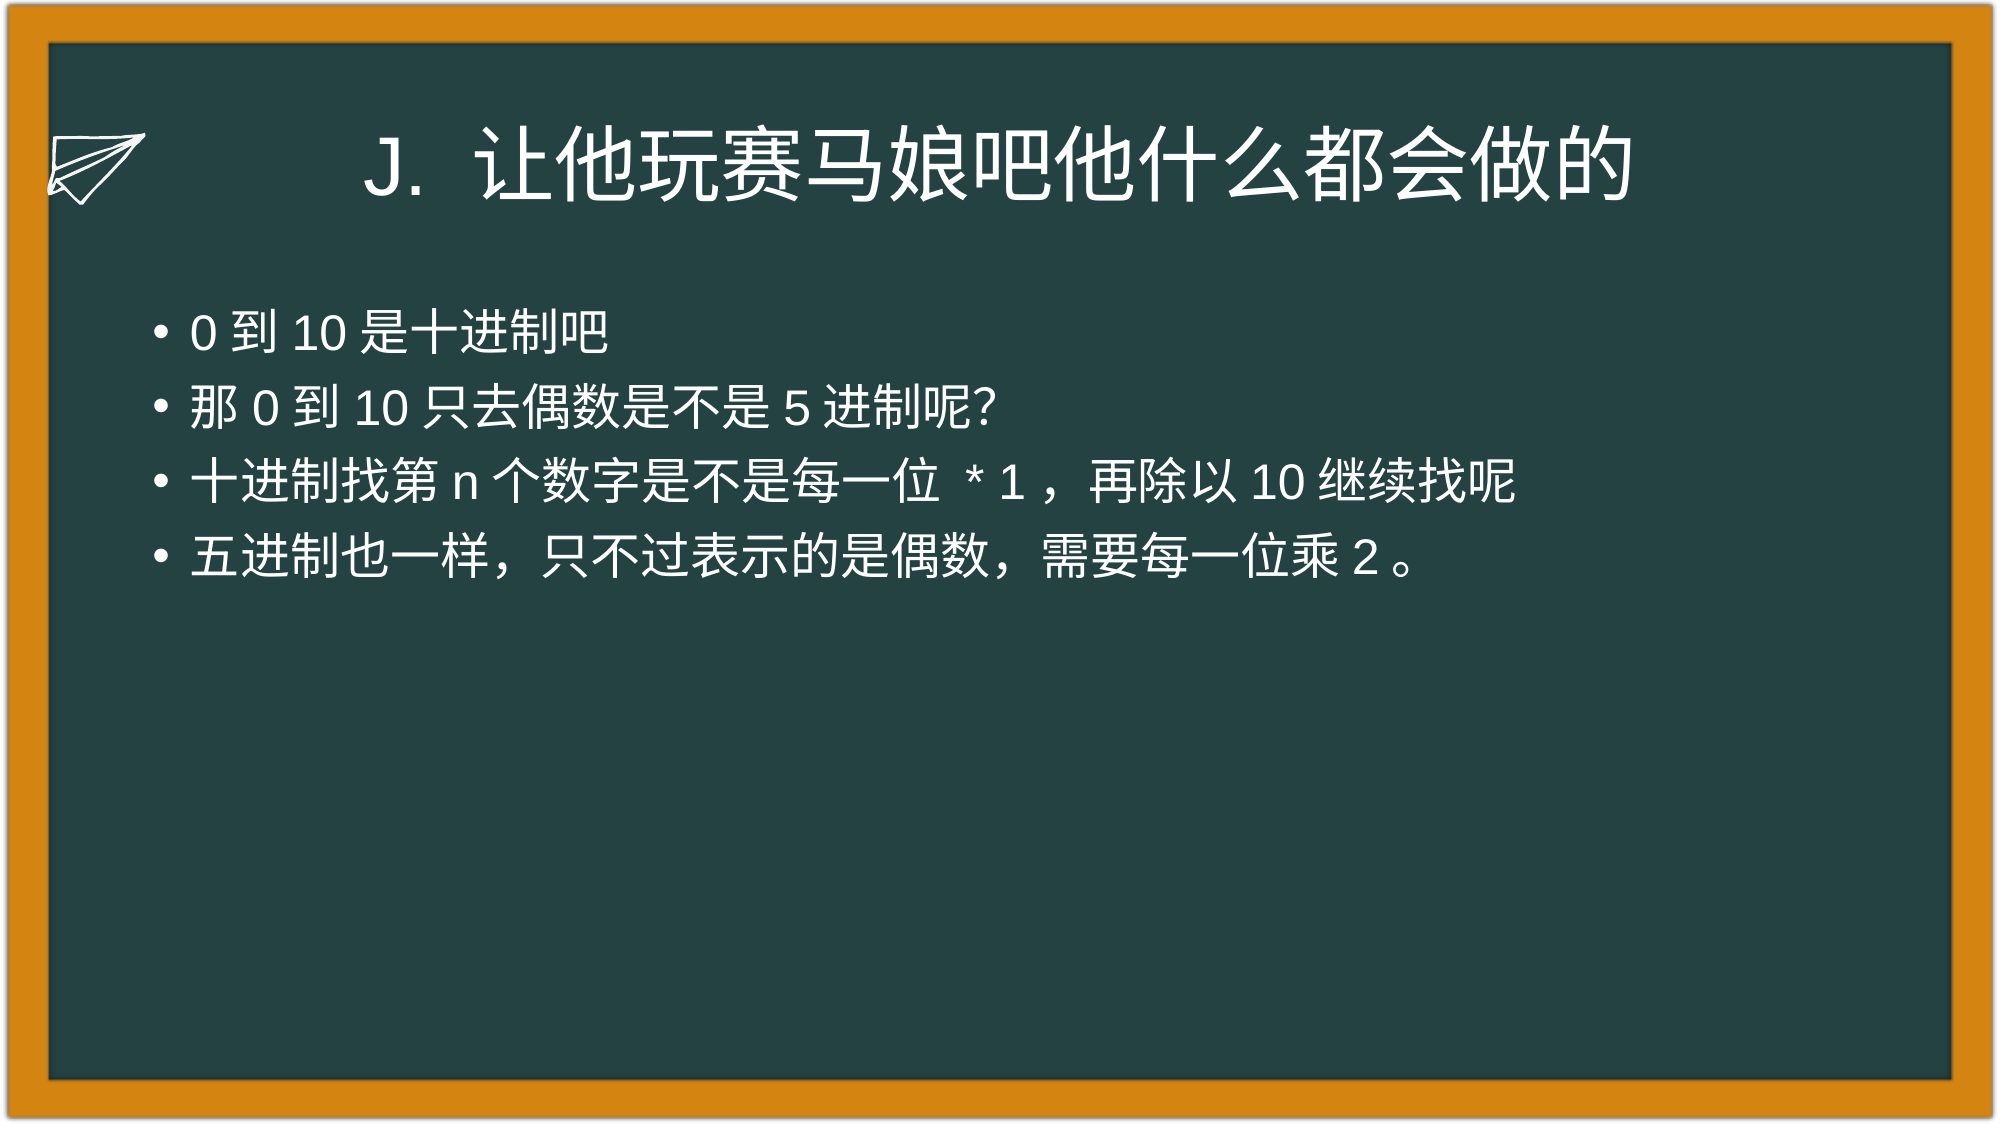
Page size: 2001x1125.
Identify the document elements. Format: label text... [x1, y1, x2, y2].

list 0到10是十进制吧 那0到10只去偶数是不是5进制呢？ 十进制找第n个数字是不是每一位 * 1，再除以10继续找呢 五进制也一样，只不过表示的是偶数，需要每一位乘2。 [137, 299, 1863, 1014]
picture [0, 0, 2001, 1125]
title J. 让他玩赛马娘吧他什么都会做的 [137, 59, 1863, 278]
